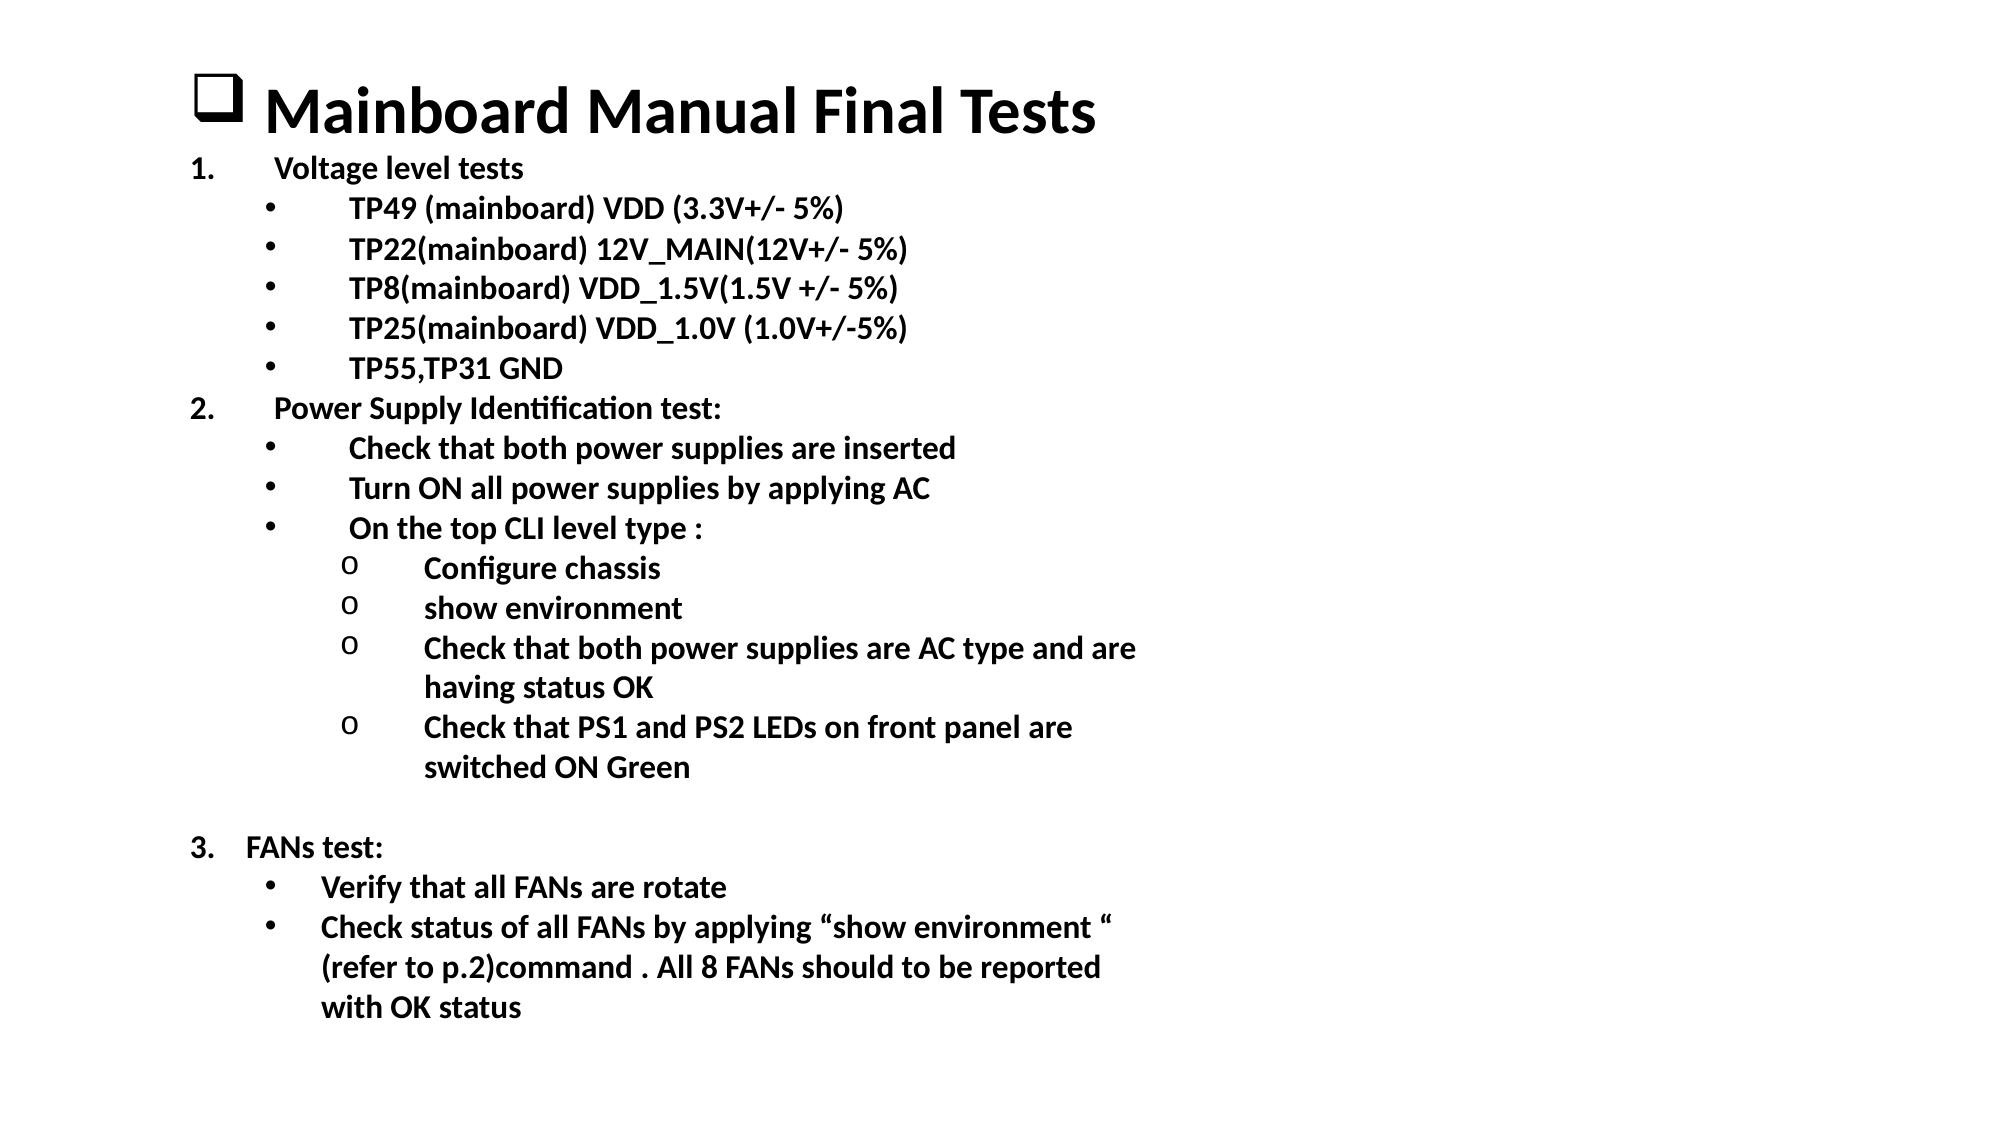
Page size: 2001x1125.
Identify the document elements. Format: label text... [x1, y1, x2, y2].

text_box Mainboard Manual Final Tests Voltage level tests TP49 (mainboard) VDD (3.3V+/- 5%) TP22(mainboard) 12V_MAIN(12V+/- 5%) TP8(mainboard) VDD_1.5V(1.5V +/- 5%) TP25(mainboard) VDD_1.0V (1.0V+/-5%) TP55,TP31 GND Power Supply Identification test: Check that both power supplies are inserted Turn ON all power supplies by applying AC On the top CLI level type : Configure chassis show environment Check that both power supplies are AC type and are having status OK Check that PS1 and PS2 LEDs on front panel are switched ON Green FANs test: Verify that all FANs are rotate Check status of all FANs by applying “show environment “ (refer to p.2)command . All 8 FANs should to be reported with OK status [174, 59, 1175, 1125]
